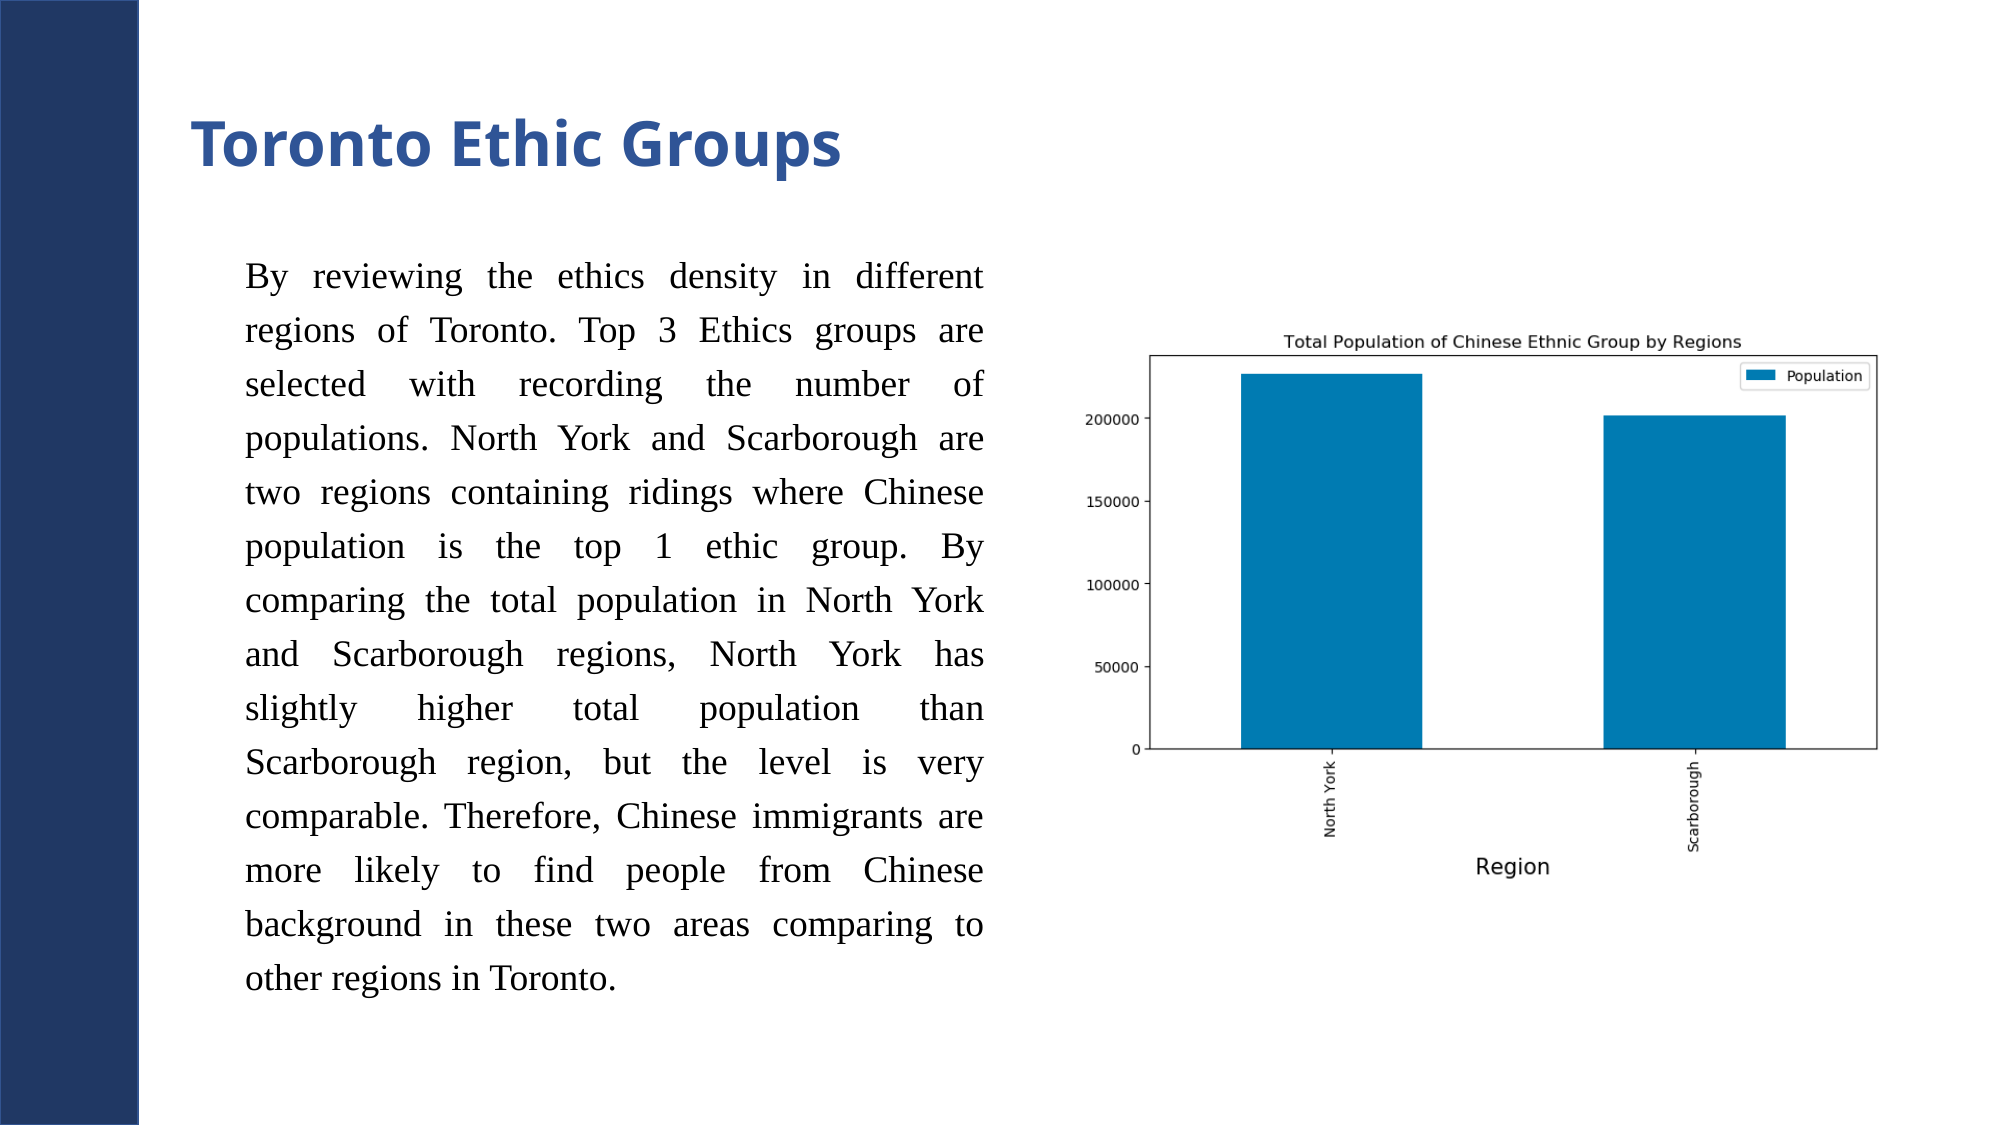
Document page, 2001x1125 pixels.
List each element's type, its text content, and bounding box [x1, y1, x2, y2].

text_box By reviewing the ethics density in different regions of Toronto. Top 3 Ethics groups are selected with recording the number of populations. North York and Scarborough are two regions containing ridings where Chinese population is the top 1 ethic group. By comparing the total population in North York and Scarborough regions, North York has slightly higher total population than Scarborough region, but the level is very comparable. Therefore, Chinese immigrants are more likely to find people from Chinese background in these two areas comparing to other regions in Toronto. [230, 234, 1000, 1006]
text_box Toronto Ethic Groups [175, 81, 859, 186]
text_box [0, 0, 139, 1125]
picture [988, 327, 1966, 891]
